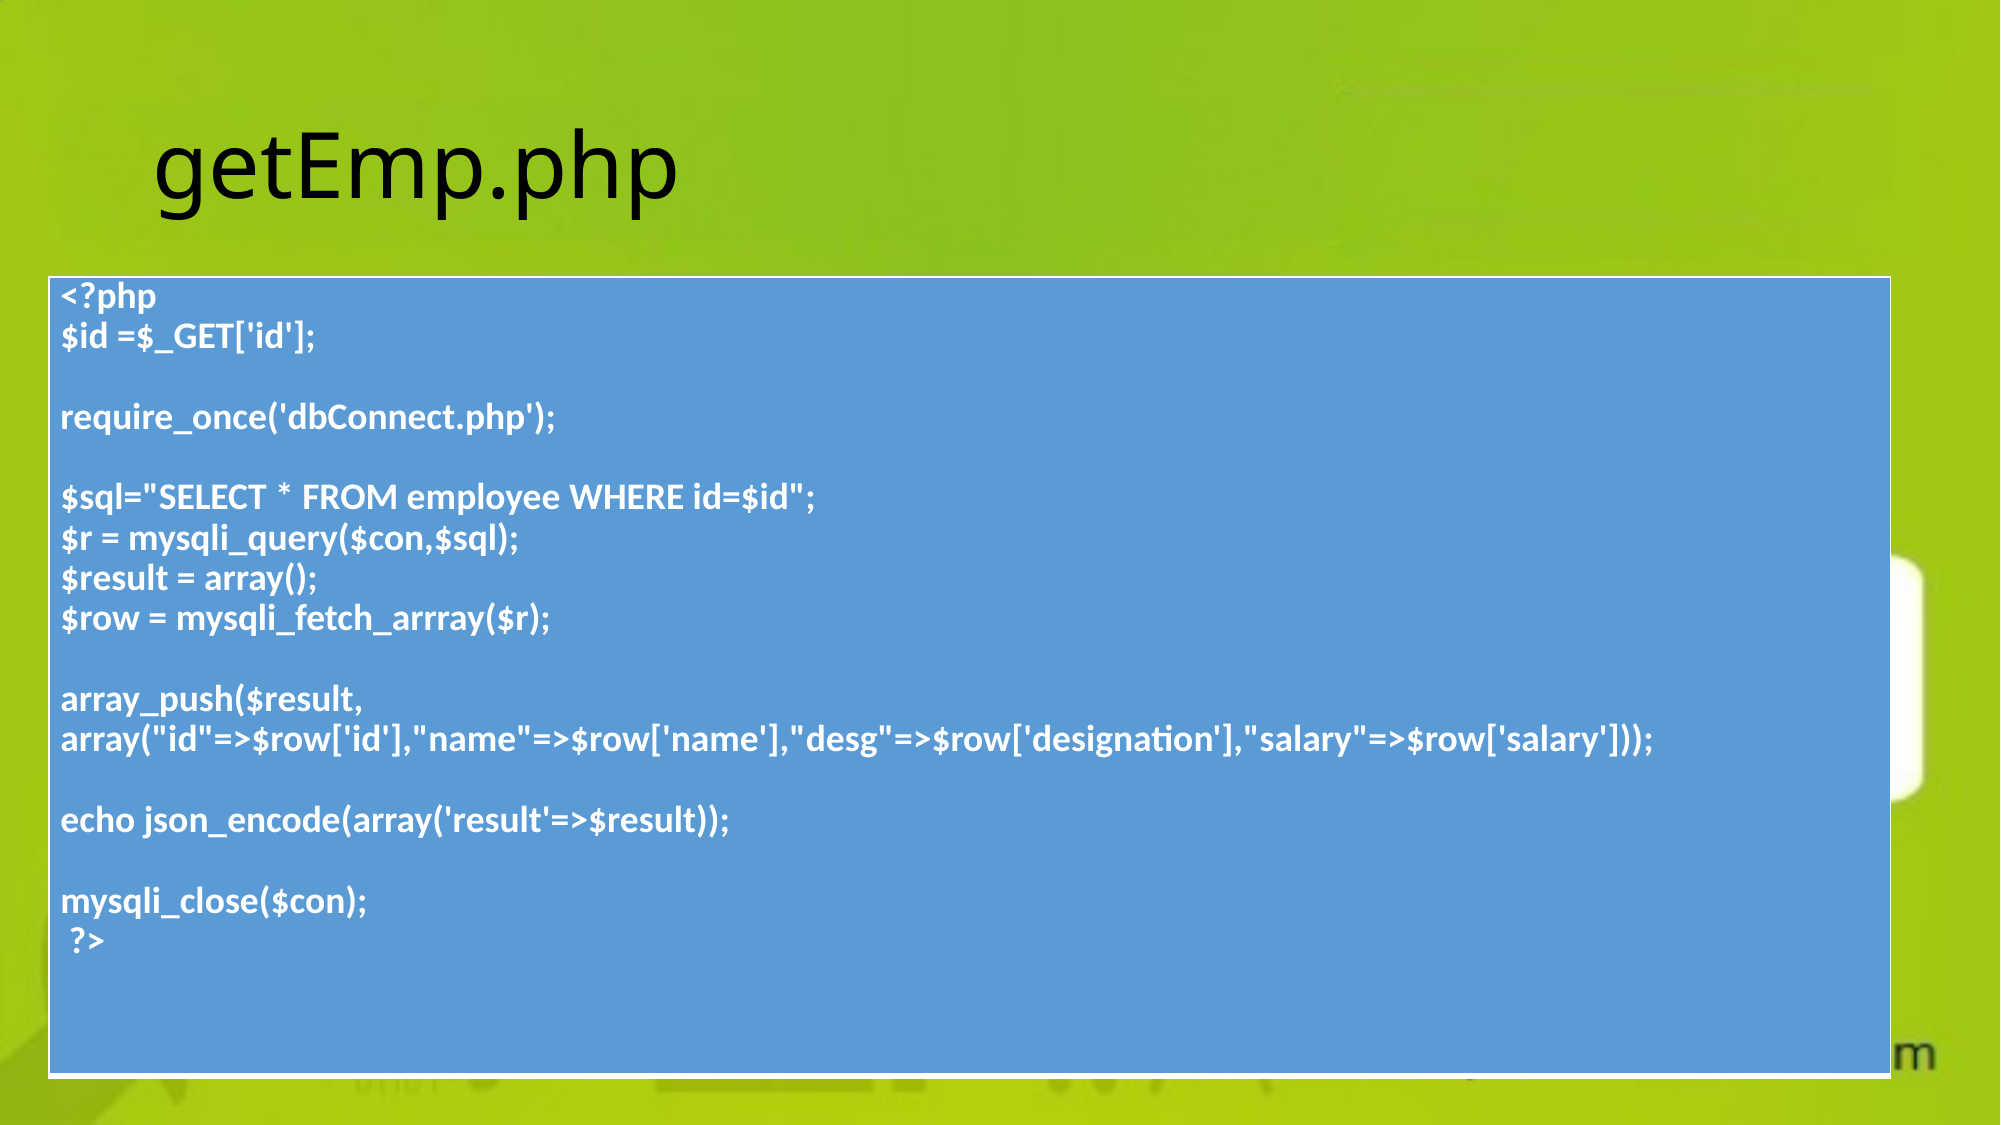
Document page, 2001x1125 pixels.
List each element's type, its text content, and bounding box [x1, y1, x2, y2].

picture [0, 0, 2001, 1125]
table_header <?php $id =$_GET['id']; require_once('dbConnect.php'); $sql="SELECT * FROM employee WHERE id=$id"; $r = mysqli_query($con,$sql); $result = array(); $row = mysqli_fetch_arrray($r); array_push($result, array("id"=>$row['id'],"name"=>$row['name'],"desg"=>$row['designation'],"salary"=>$row['salary'])); echo json_encode(array('result'=>$result)); mysqli_close($con); ?> [50, 278, 1890, 1073]
title getEmp.php [137, 59, 1863, 276]
